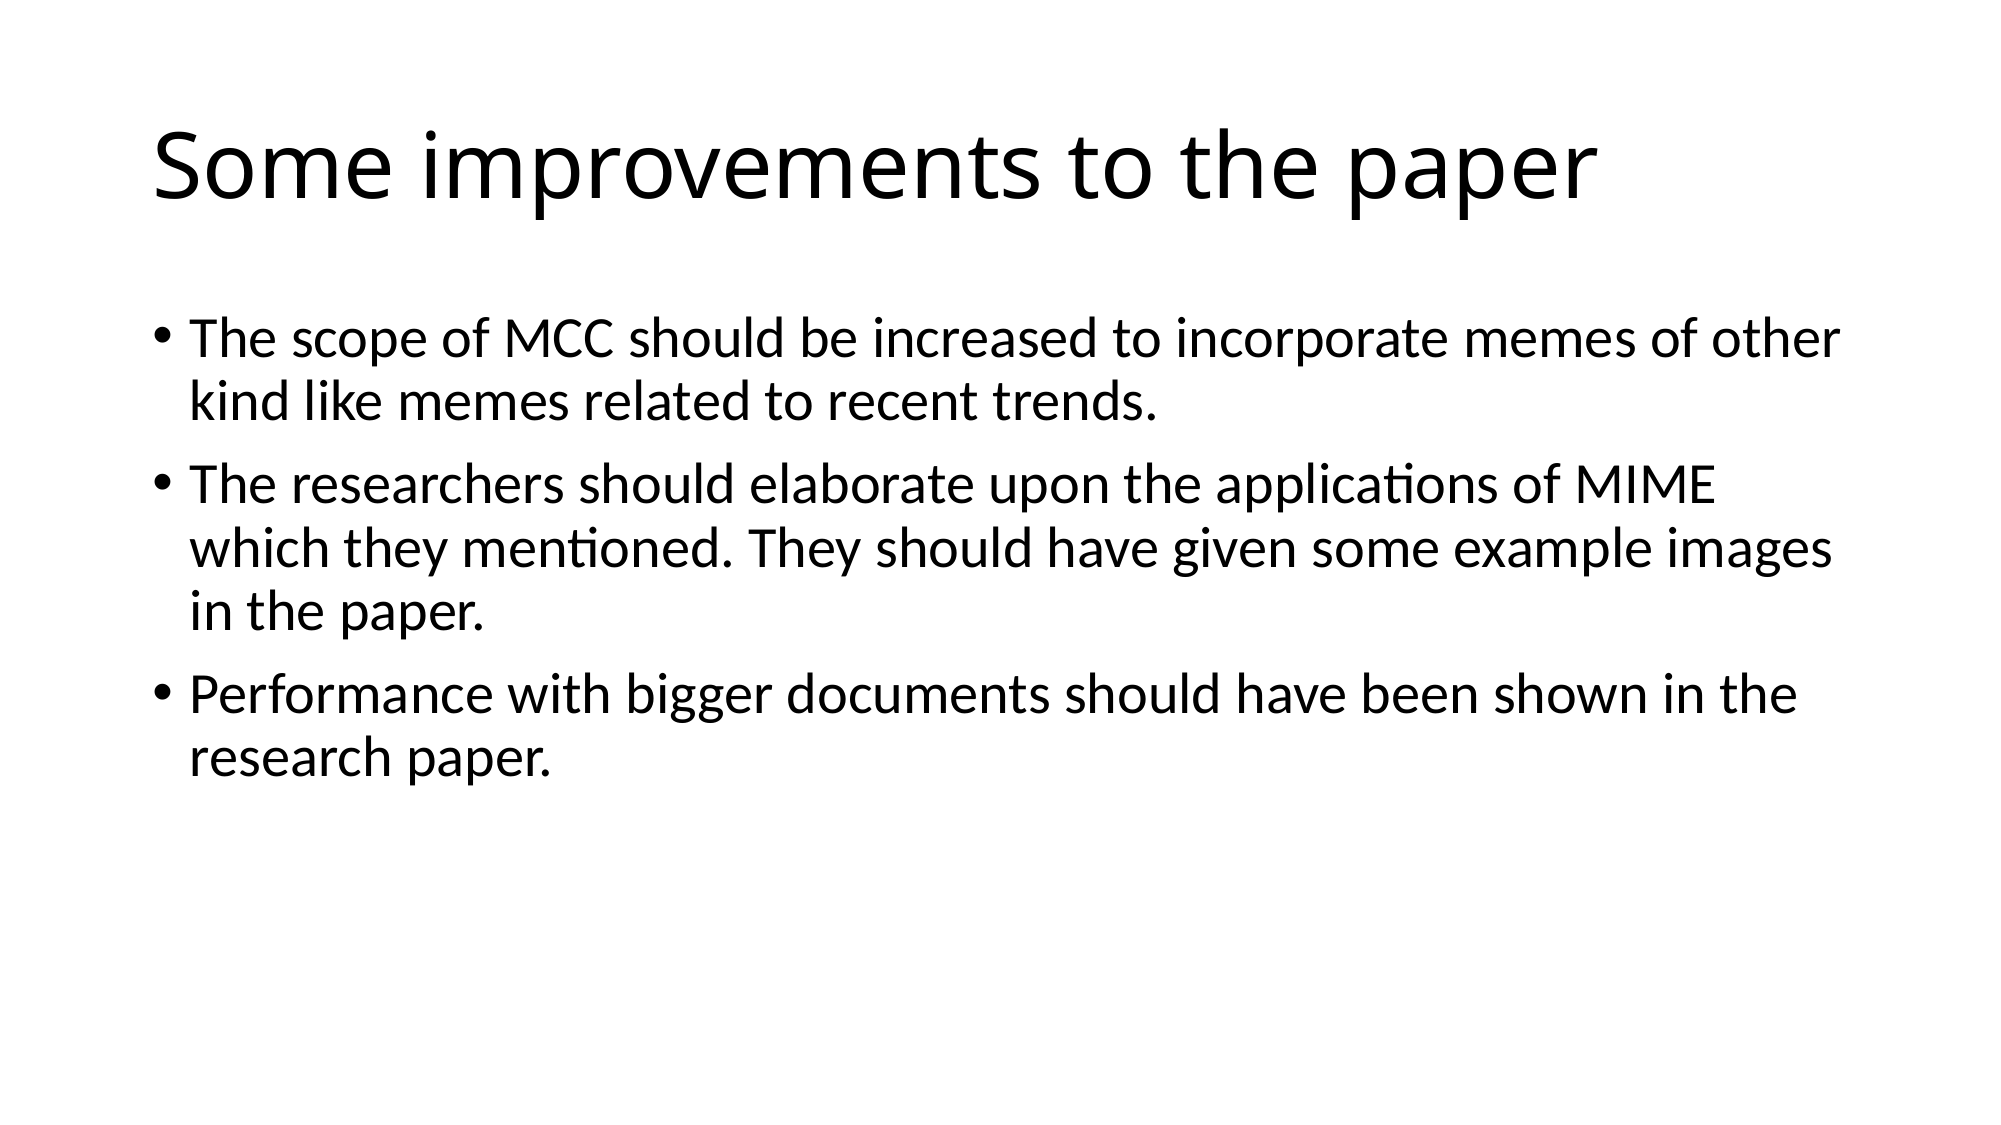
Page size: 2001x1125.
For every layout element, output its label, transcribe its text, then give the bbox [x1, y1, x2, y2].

list The scope of MCC should be increased to incorporate memes of other kind like memes related to recent trends. The researchers should elaborate upon the applications of MIME which they mentioned. They should have given some example images in the paper. Performance with bigger documents should have been shown in the research paper. [137, 299, 1863, 1014]
title Some improvements to the paper [137, 59, 1863, 278]
